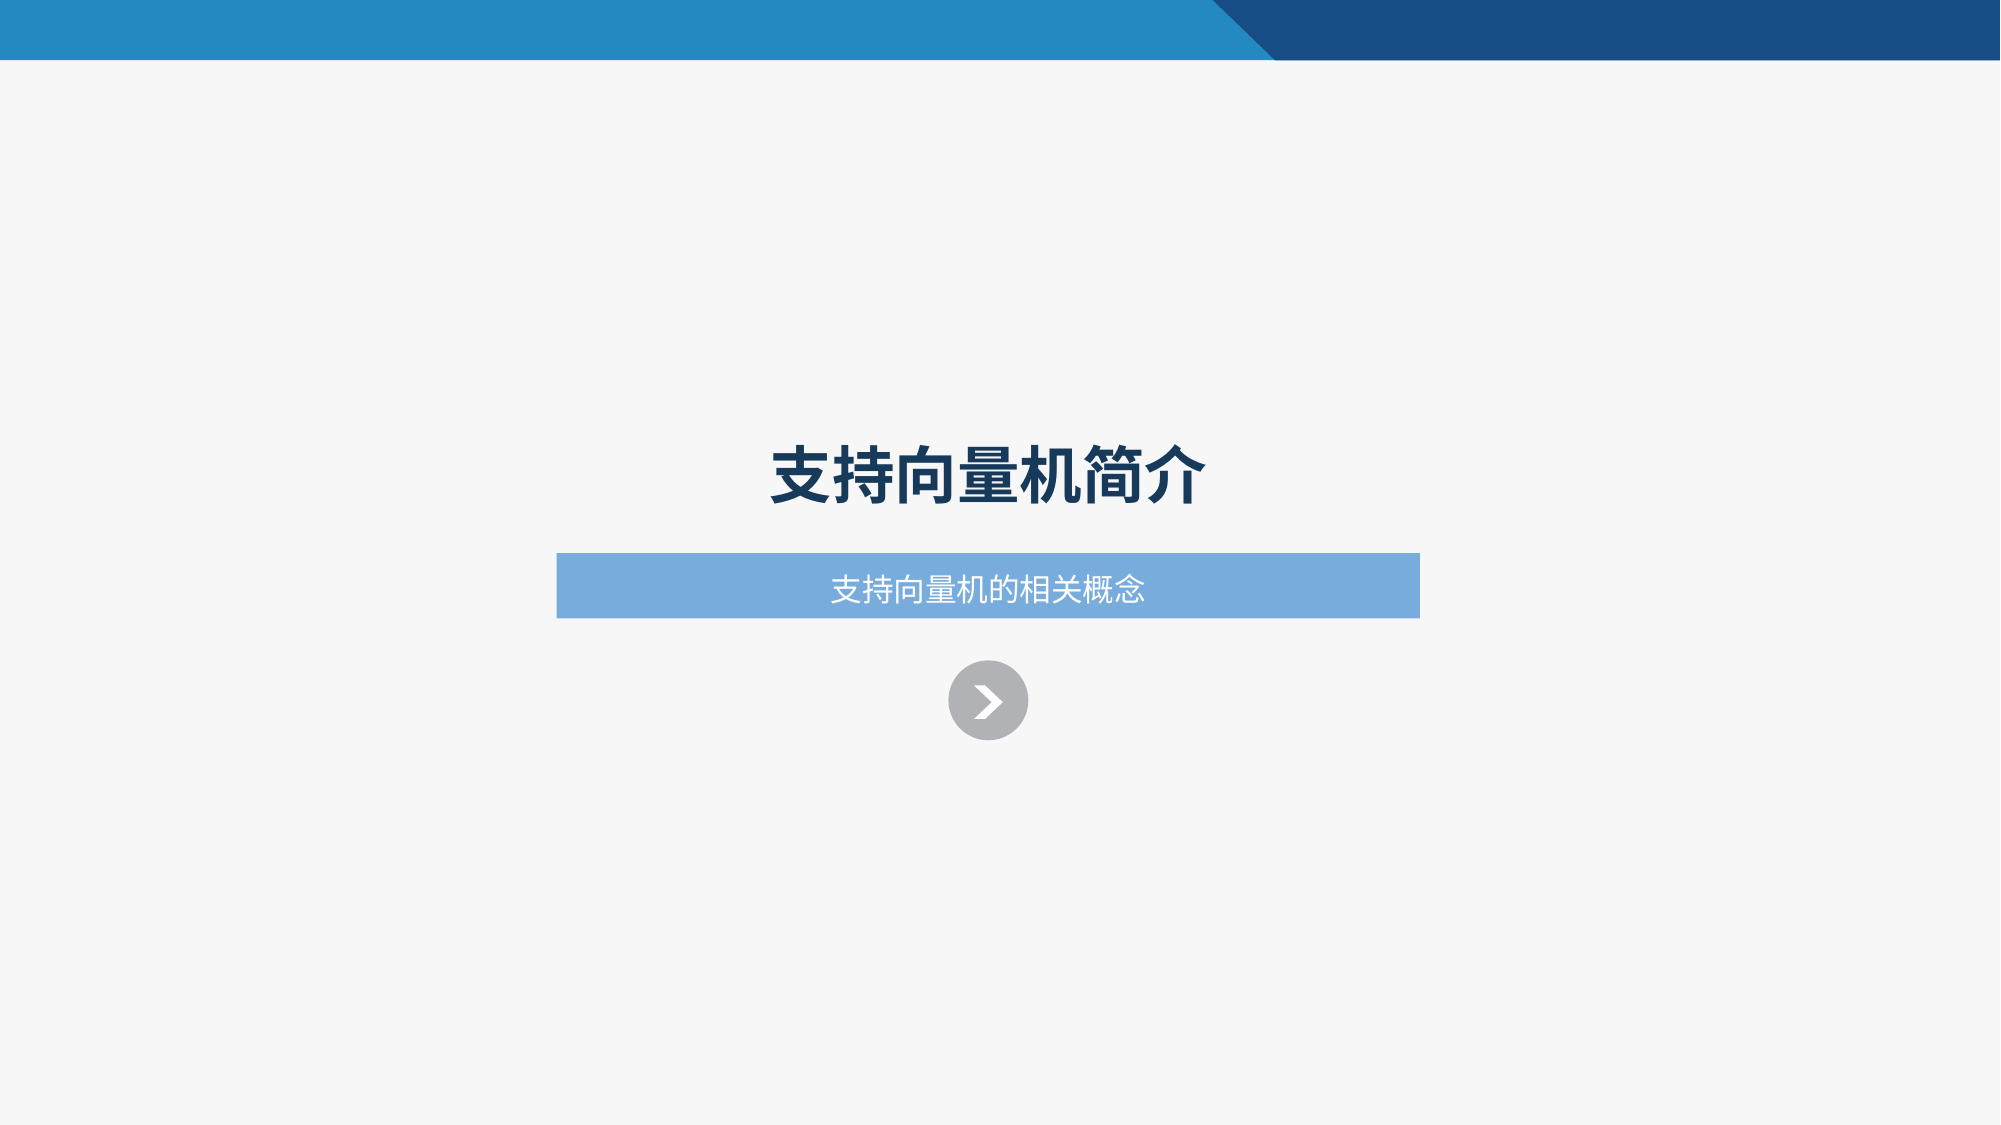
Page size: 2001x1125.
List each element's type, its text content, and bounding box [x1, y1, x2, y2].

text_box 支持向量机简介 [556, 390, 1420, 524]
text_box [973, 685, 1003, 719]
text_box [948, 660, 1029, 741]
text_box 支持向量机的相关概念 [556, 553, 1420, 619]
